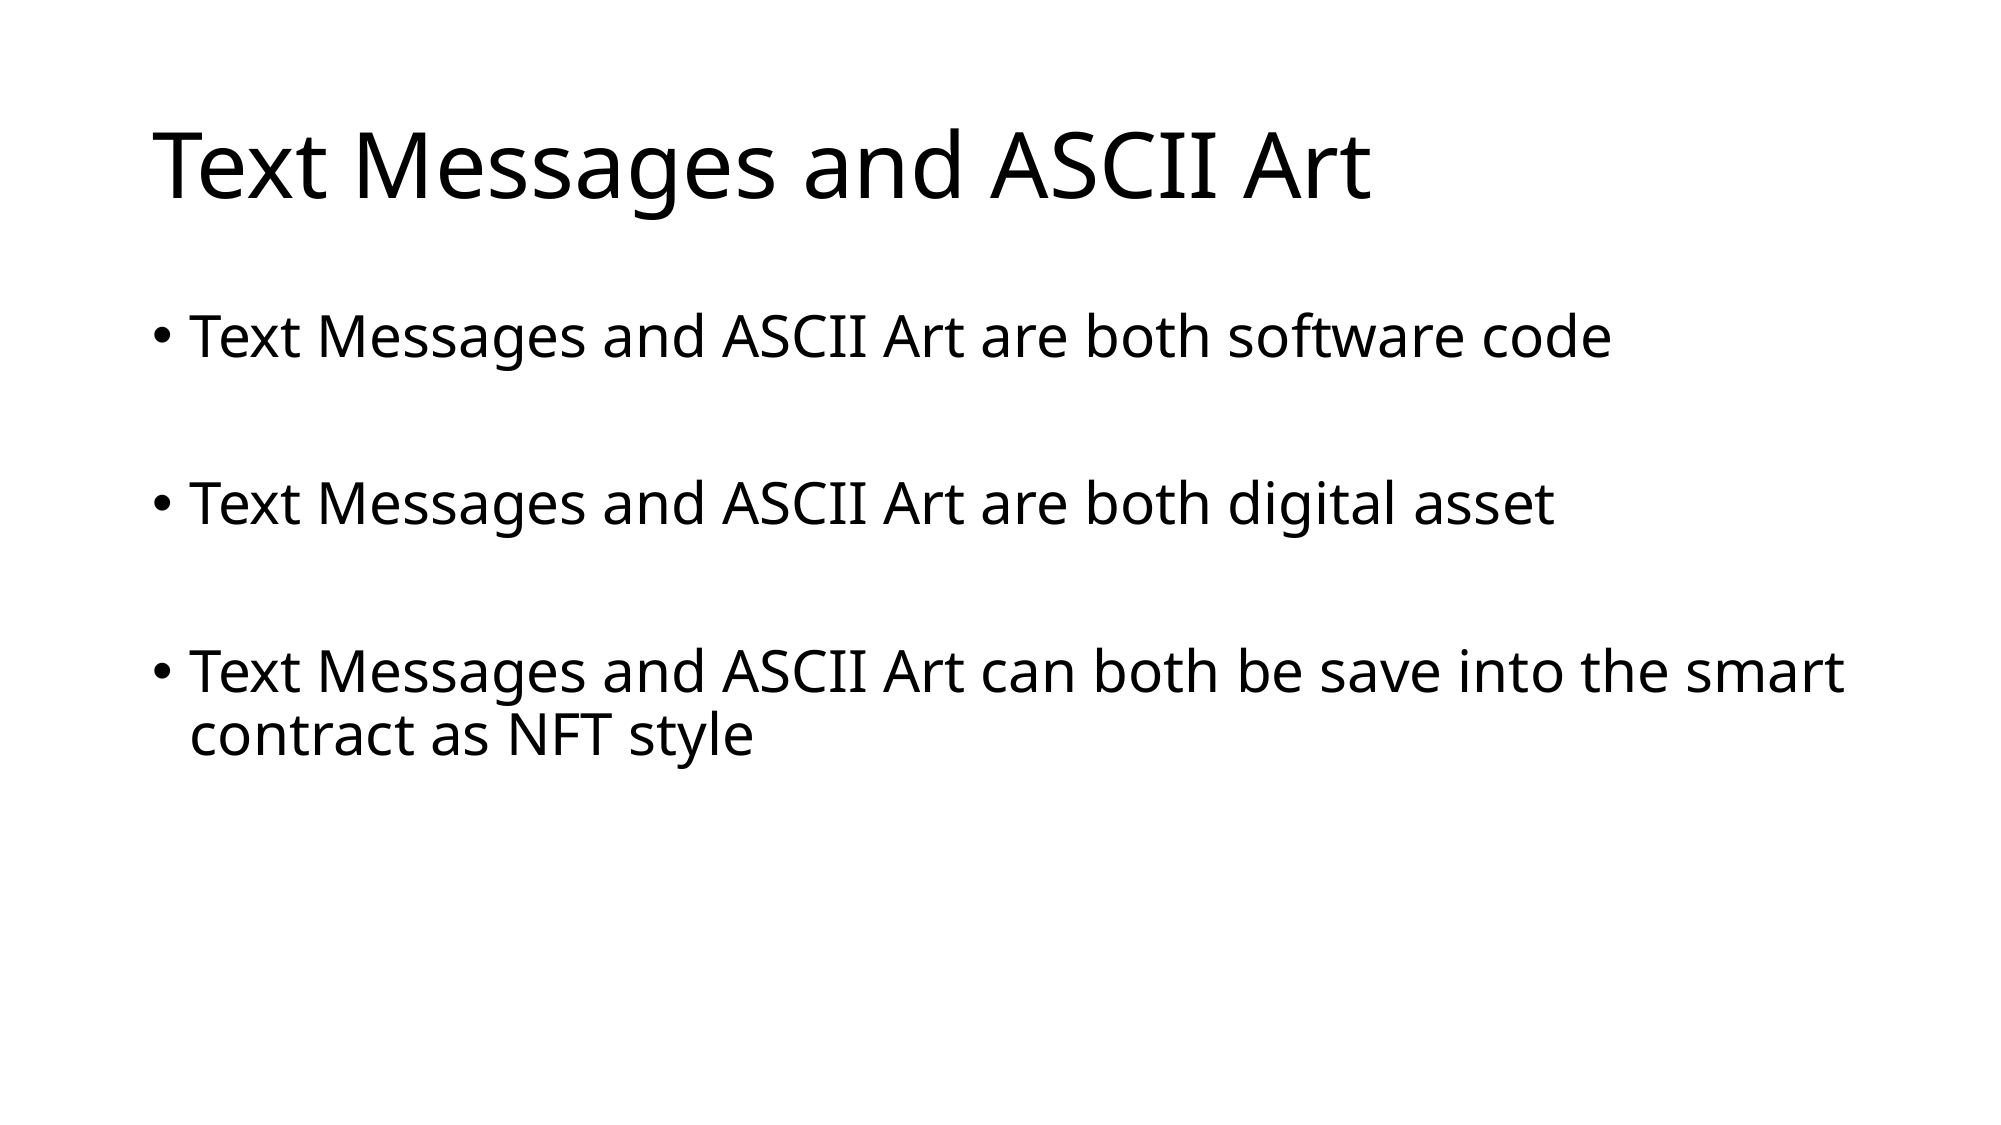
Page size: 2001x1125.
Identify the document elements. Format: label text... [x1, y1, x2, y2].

list Text Messages and ASCII Art are both software code Text Messages and ASCII Art are both digital asset Text Messages and ASCII Art can both be save into the smart contract as NFT style [137, 299, 1863, 1014]
title Text Messages and ASCII Art [137, 59, 1863, 278]
